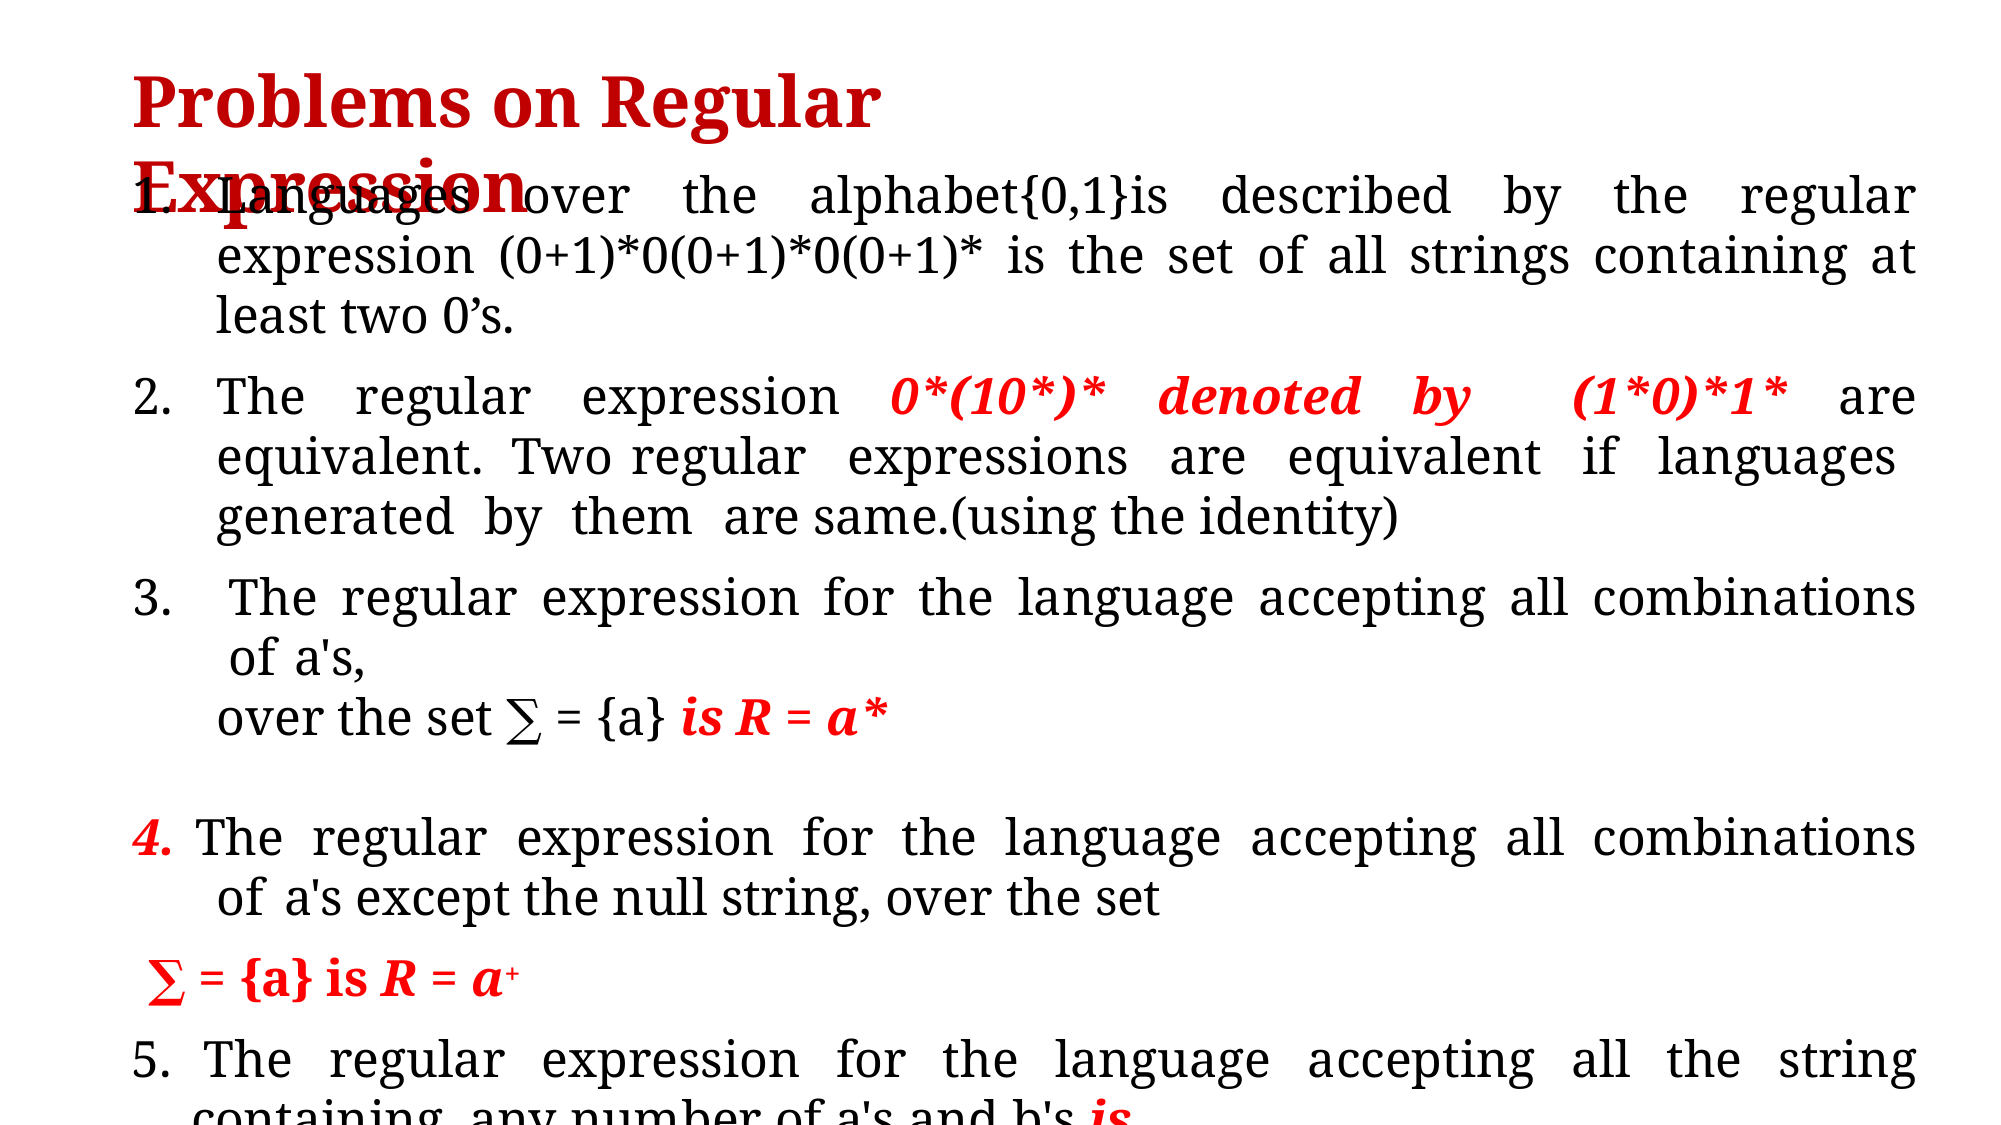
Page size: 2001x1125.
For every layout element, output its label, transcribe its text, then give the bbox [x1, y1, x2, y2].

title Problems on Regular Expression [130, 54, 1186, 161]
text_box Languages over the alphabet{0,1}is described by the regular expression (0+1)*0(0+1)*0(0+1)* is the set of all strings containing at least two 0’s. The regular expression 0*(10*)* denoted by (1*0)*1* are equivalent. Two regular expressions are equivalent if languages generated by them are same.(using the identity) The regular expression for the language accepting all combinations of a's, over the set ∑ = {a} is R = a* 4. The regular expression for the language accepting all combinations of a's except the null string, over the set ∑ = {a} is R = a+ 5. The regular expression for the language accepting all the string containing any number of a's and b's is r.e. = (a + b)* [117, 161, 1936, 1125]
